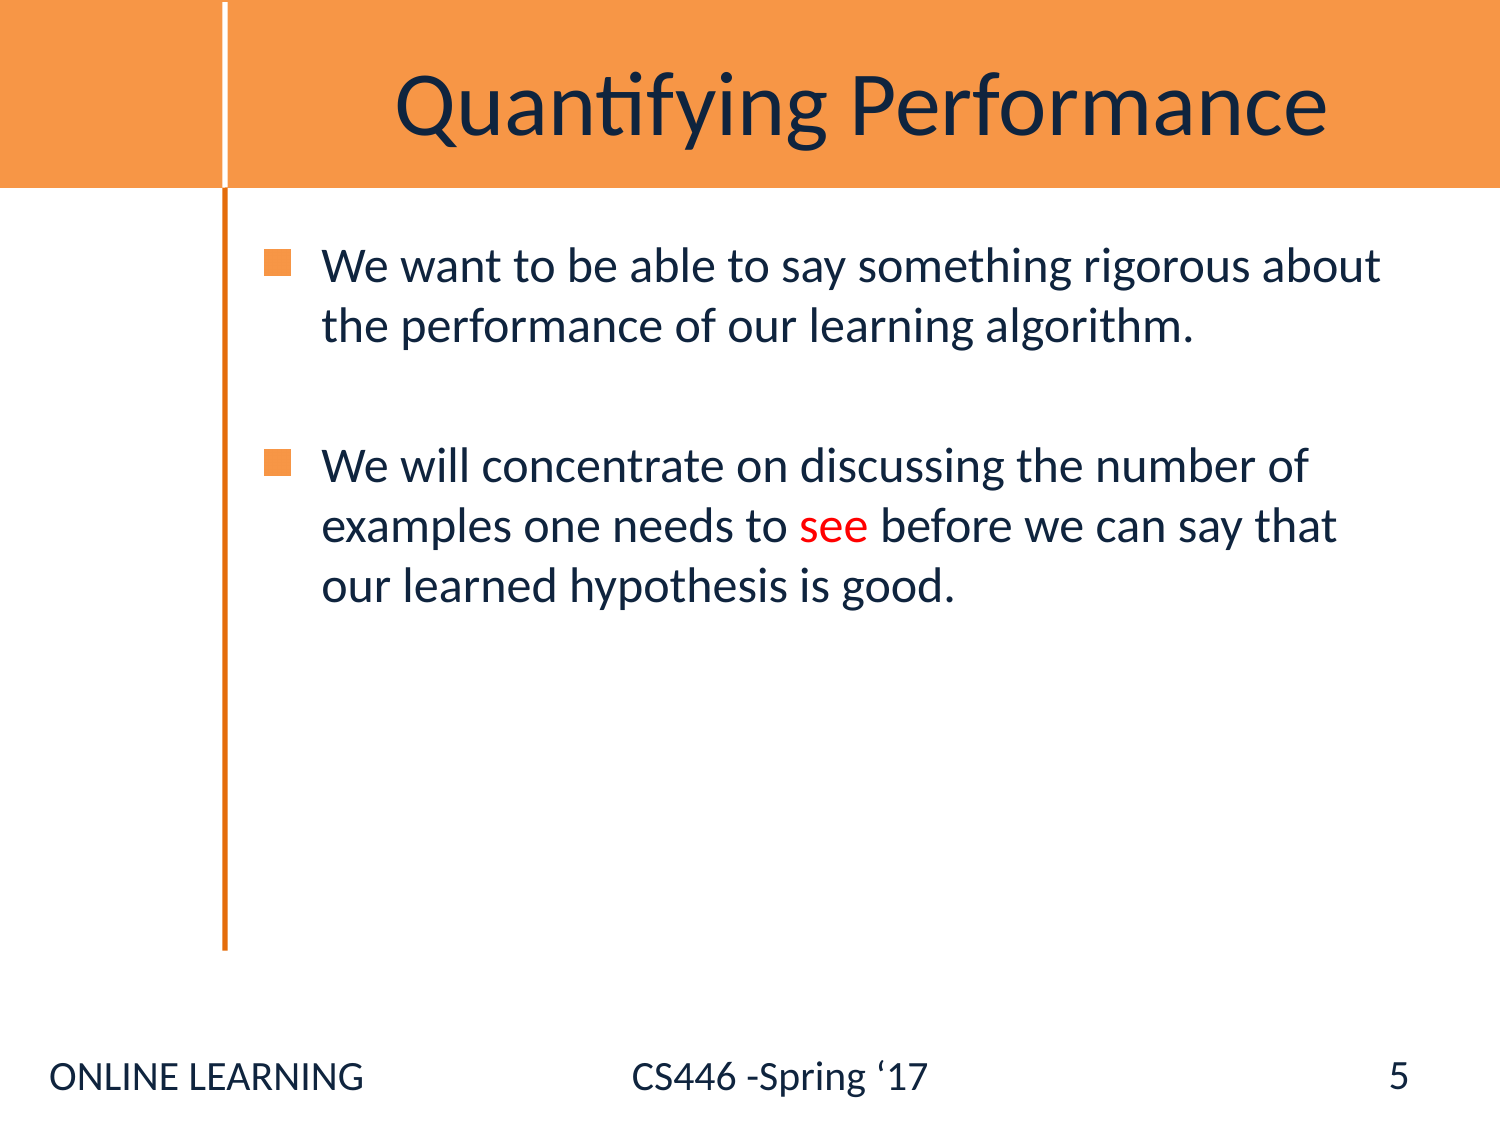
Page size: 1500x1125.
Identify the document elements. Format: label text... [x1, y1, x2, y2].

picture [264, 449, 291, 476]
list We want to be able to say something rigorous about the performance of our learning algorithm. We will concentrate on discussing the number of examples one needs to see before we can say that our learned hypothesis is good. [249, 224, 1425, 968]
slide_number 5 [1074, 1042, 1425, 1103]
picture [264, 249, 291, 276]
title Quantifying Performance [225, 5, 1500, 193]
